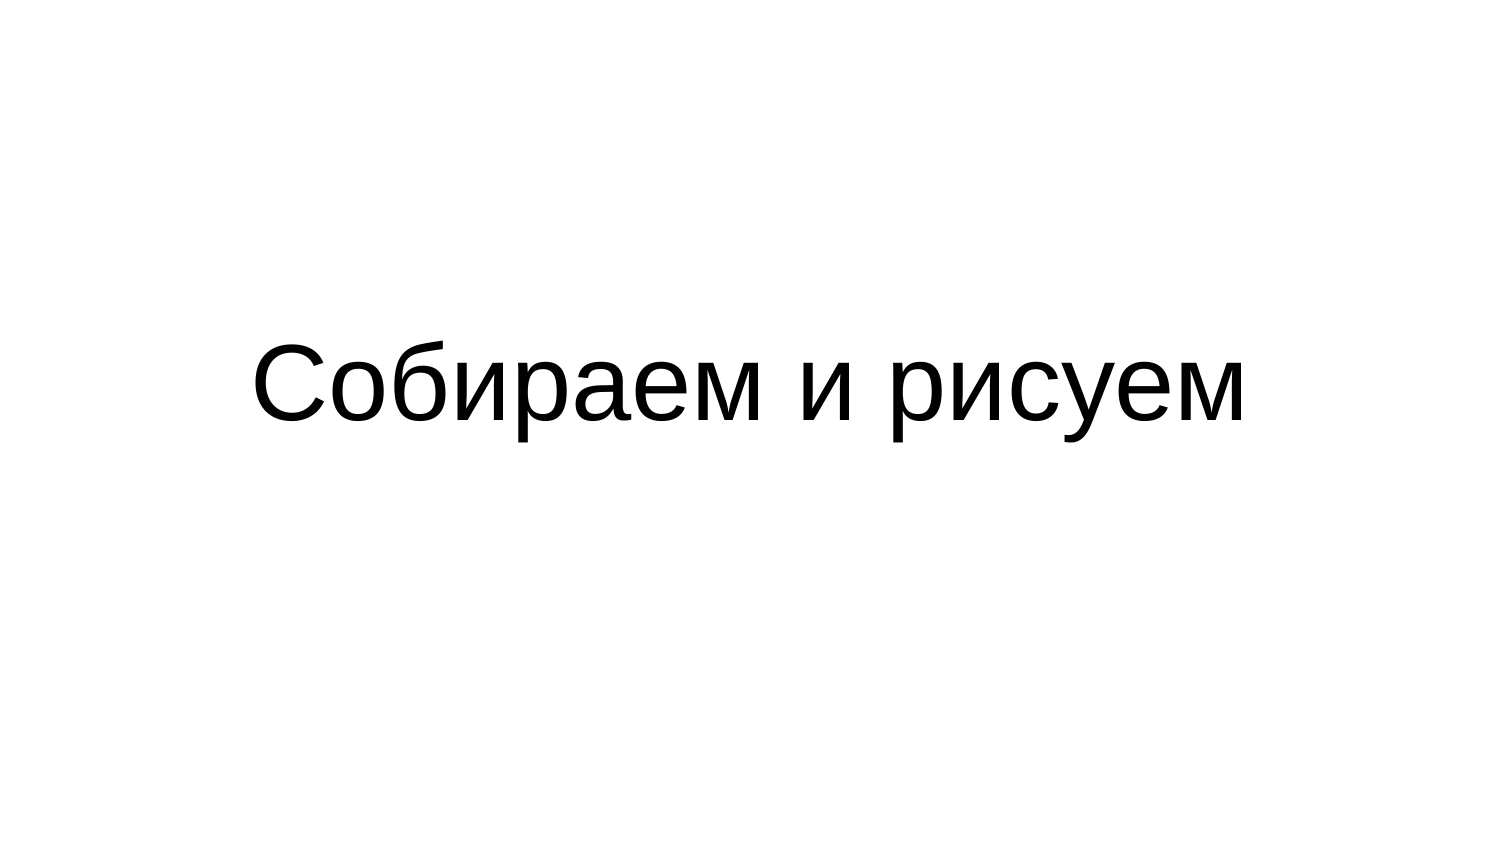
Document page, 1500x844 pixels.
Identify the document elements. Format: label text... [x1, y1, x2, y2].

title Собираем и рисуем [51, 122, 1449, 459]
